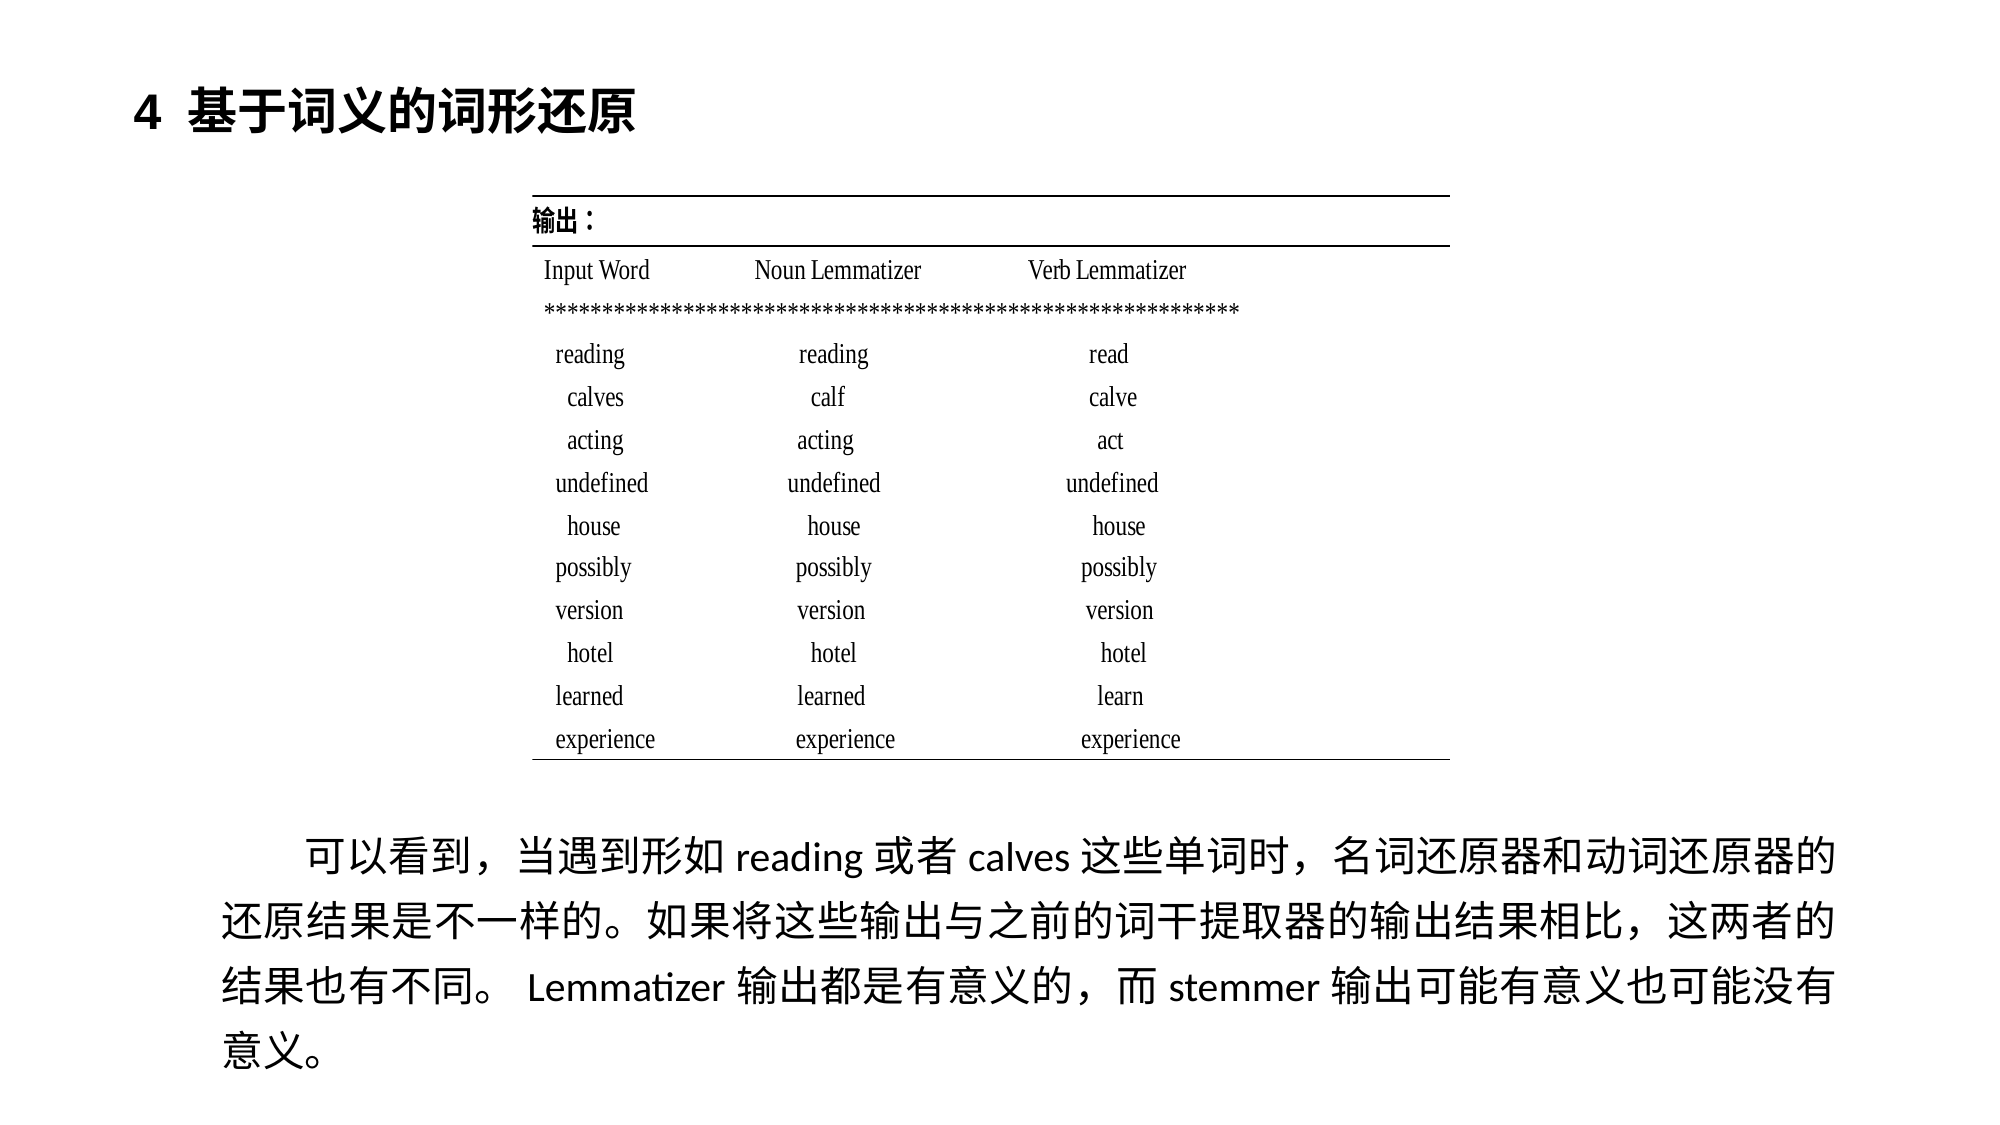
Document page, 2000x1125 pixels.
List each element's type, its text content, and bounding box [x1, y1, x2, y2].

text_box 可以看到，当遇到形如reading或者calves这些单词时，名词还原器和动词还原器的还原结果是不一样的。如果将这些输出与之前的词干提取器的输出结果相比，这两者的结果也有不同。Lemmatizer输出都是有意义的，而stemmer输出可能有意义也可能没有意义。 [206, 806, 1852, 1082]
picture [532, 194, 1451, 760]
text_box 4 基于词义的词形还原 [118, 72, 992, 147]
